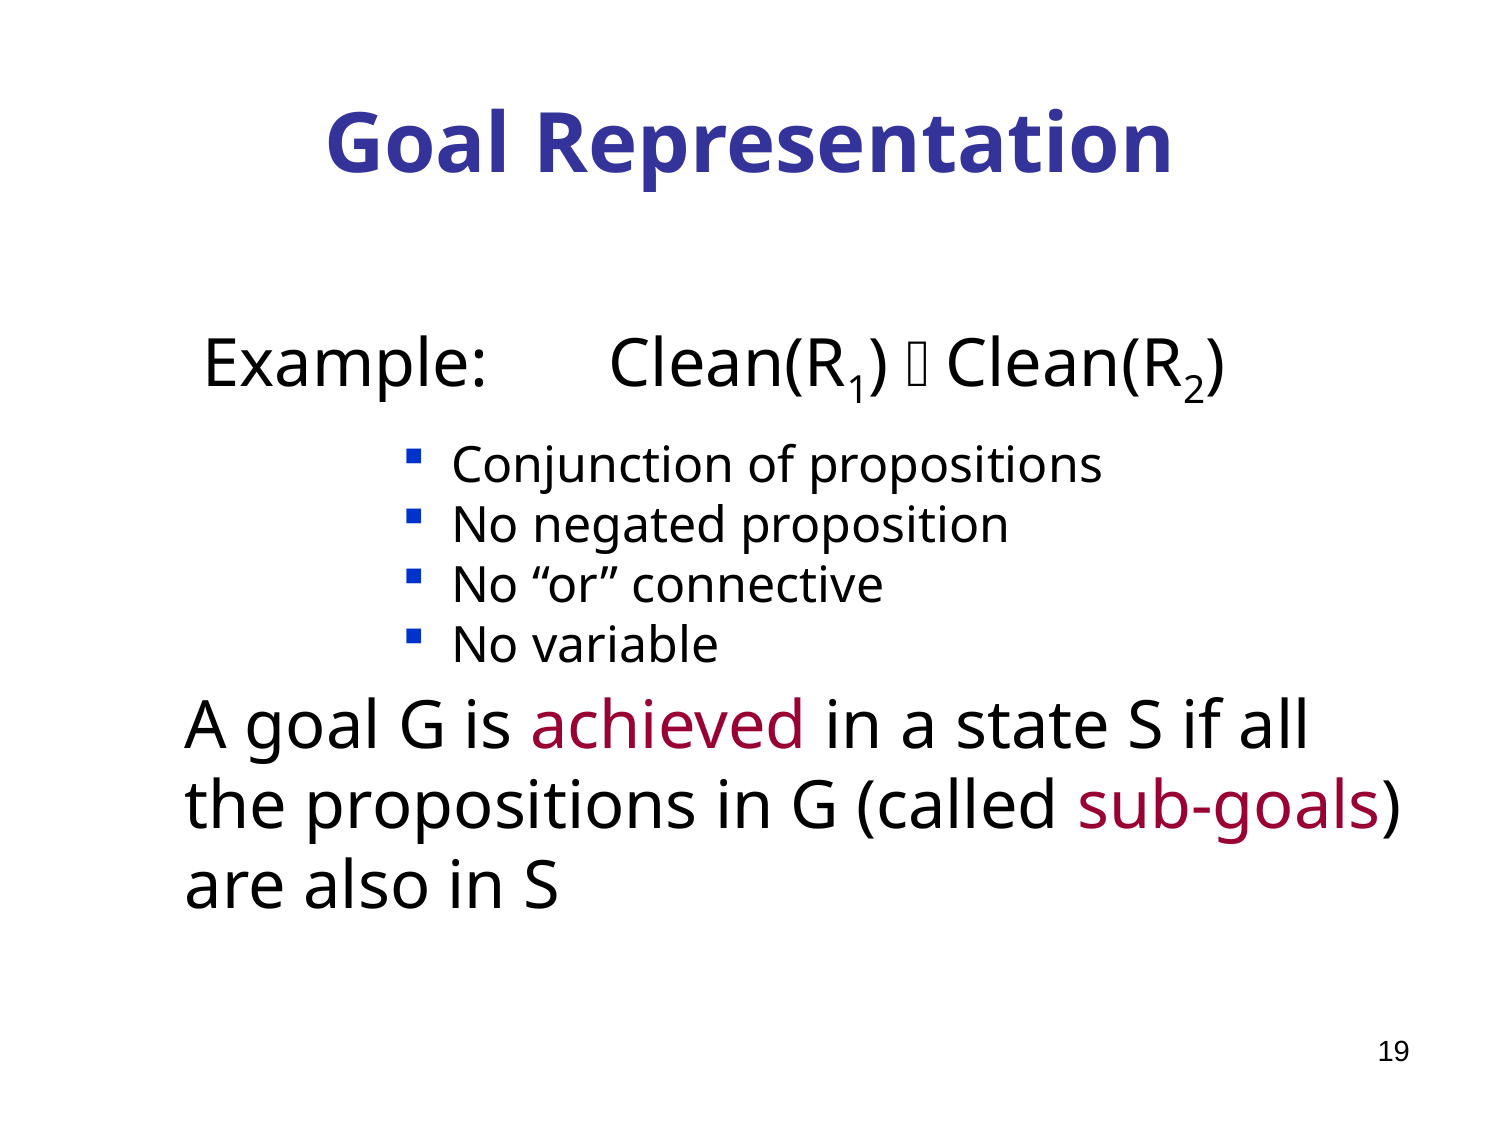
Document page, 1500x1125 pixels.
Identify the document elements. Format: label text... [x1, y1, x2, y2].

slide_number 19 [1074, 1024, 1426, 1103]
text_box Conjunction of propositions No negated proposition No “or” connective No variable [387, 424, 1125, 680]
text_box A goal G is achieved in a state S if all the propositions in G (called sub-goals) are also in S [169, 674, 1434, 930]
text_box Example: Clean(R1)  Clean(R2) [187, 312, 1325, 425]
title Goal Representation [75, 45, 1425, 233]
